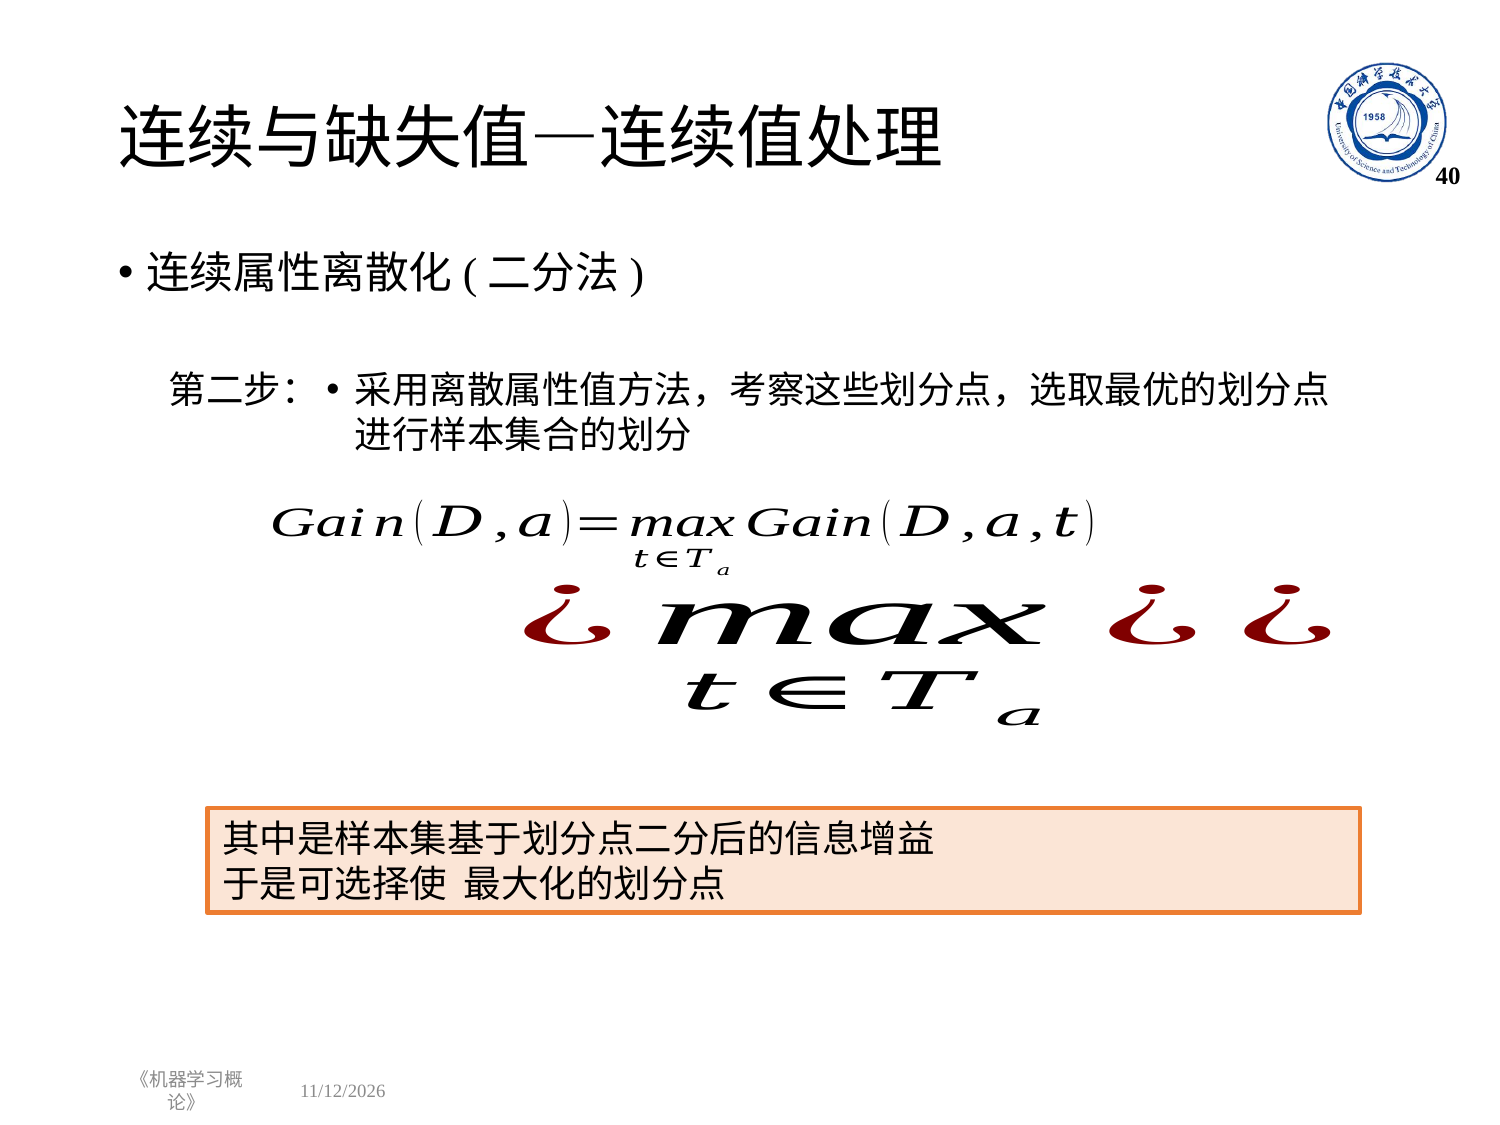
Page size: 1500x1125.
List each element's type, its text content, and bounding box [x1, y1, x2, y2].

text_box 第二步： [154, 358, 334, 419]
list 连续属性离散化(二分法) [103, 243, 1397, 1053]
picture [1397, 59, 1450, 144]
slide_number 40 [1372, 144, 1476, 205]
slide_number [285, 1068, 422, 1113]
title 连续与缺失值—连续值处理 [103, 59, 1397, 221]
text_box 采用离散属性值方法，考察这些划分点，选取最优的划分点进行样本集合的划分 [311, 358, 1360, 524]
footer 《机器学习概论》 [104, 1068, 270, 1113]
